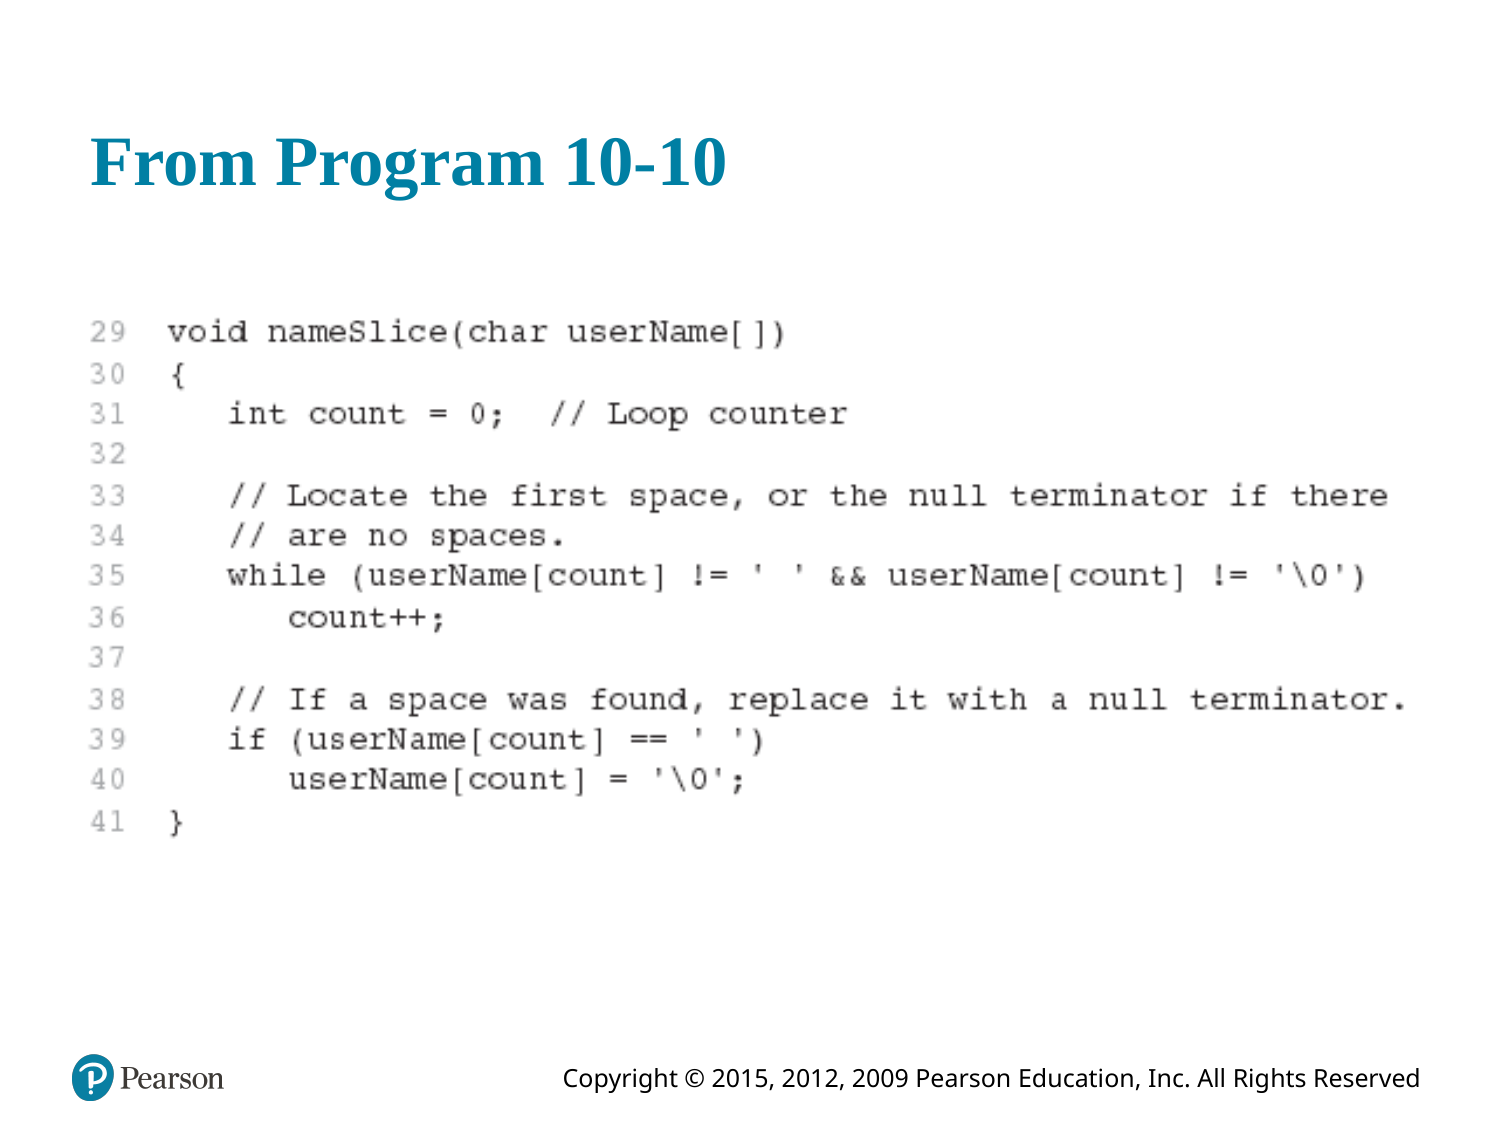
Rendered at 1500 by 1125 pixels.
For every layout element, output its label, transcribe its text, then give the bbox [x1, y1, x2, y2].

picture [80, 1063, 106, 1088]
picture [72, 1087, 83, 1101]
picture [74, 312, 1425, 853]
picture [98, 1054, 224, 1101]
title From Program 10-10 [75, 0, 1425, 215]
picture [72, 1054, 88, 1070]
